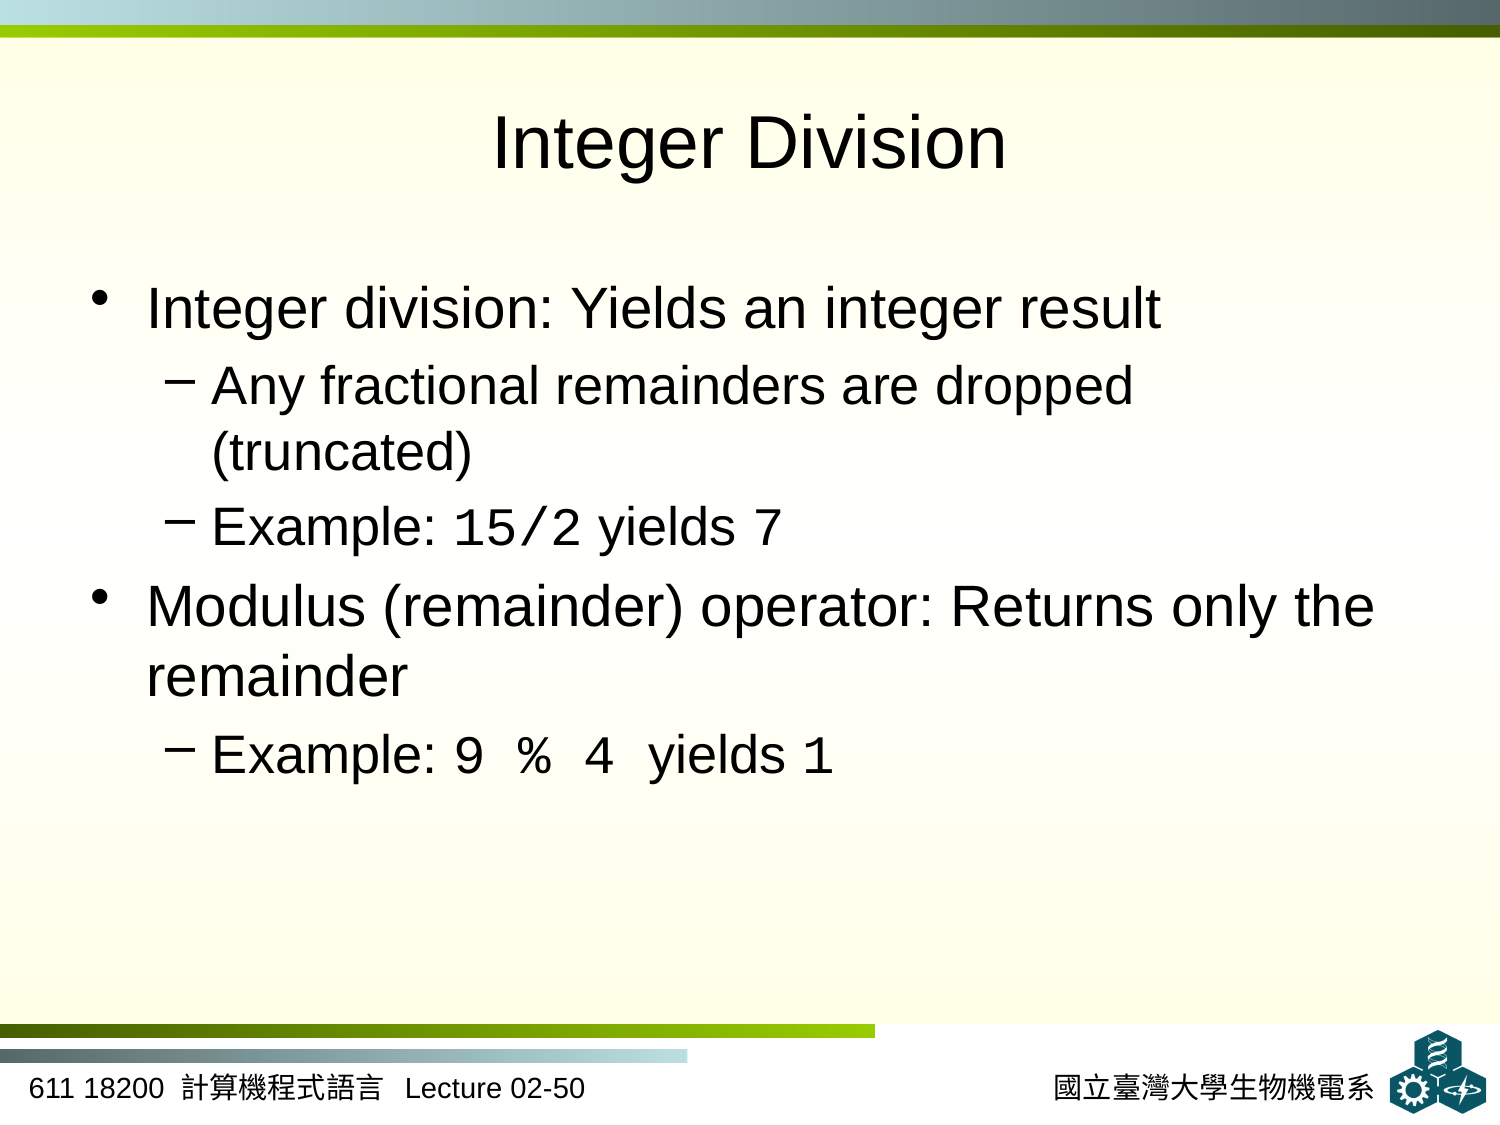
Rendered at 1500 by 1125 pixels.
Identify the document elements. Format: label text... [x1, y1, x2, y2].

list Integer division: Yields an integer result Any fractional remainders are dropped (truncated)‏ Example: 15/2 yields 7 Modulus (remainder) operator: Returns only the remainder Example: 9 % 4 yields 1 [74, 262, 1426, 1006]
picture [1387, 1029, 1488, 1115]
title Integer Division [74, 44, 1426, 233]
